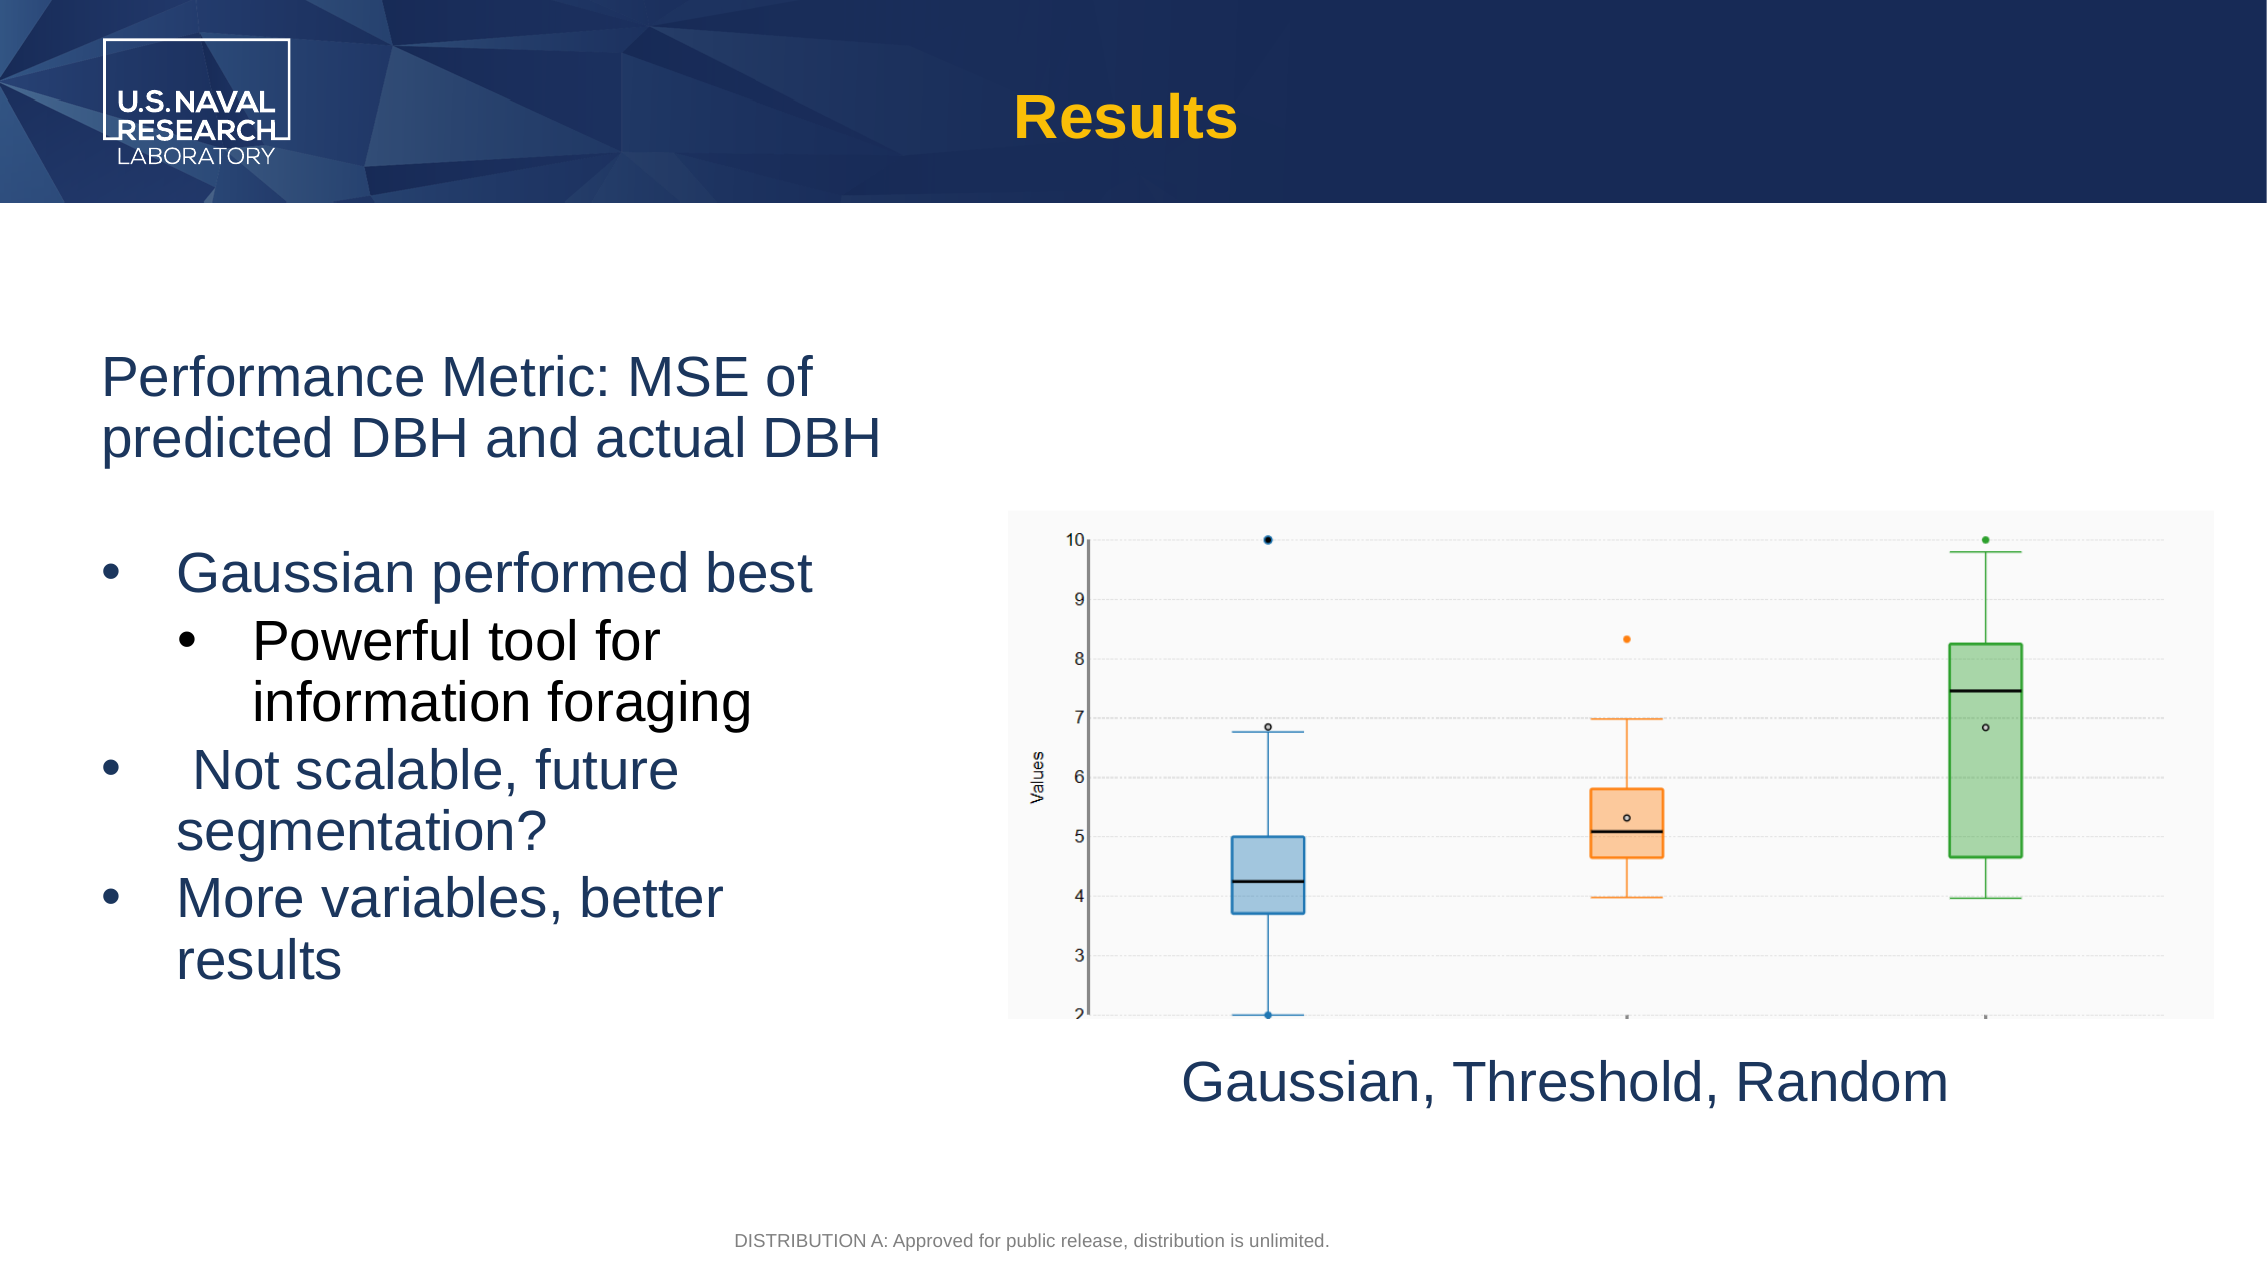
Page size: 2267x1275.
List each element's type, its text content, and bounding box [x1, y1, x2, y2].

picture [0, 0, 2267, 203]
title Results [586, 80, 1668, 156]
text_box Performance Metric: MSE of predicted DBH and actual DBH Gaussian performed best Powerful tool for information foraging Not scalable, future segmentation? More variables, better results [101, 347, 895, 1113]
text_box Gaussian, Threshold, Random [1181, 1052, 2103, 1225]
picture [1005, 498, 2214, 1020]
footer DISTRIBUTION A: Approved for public release, distribution is unlimited. [719, 1206, 1485, 1275]
